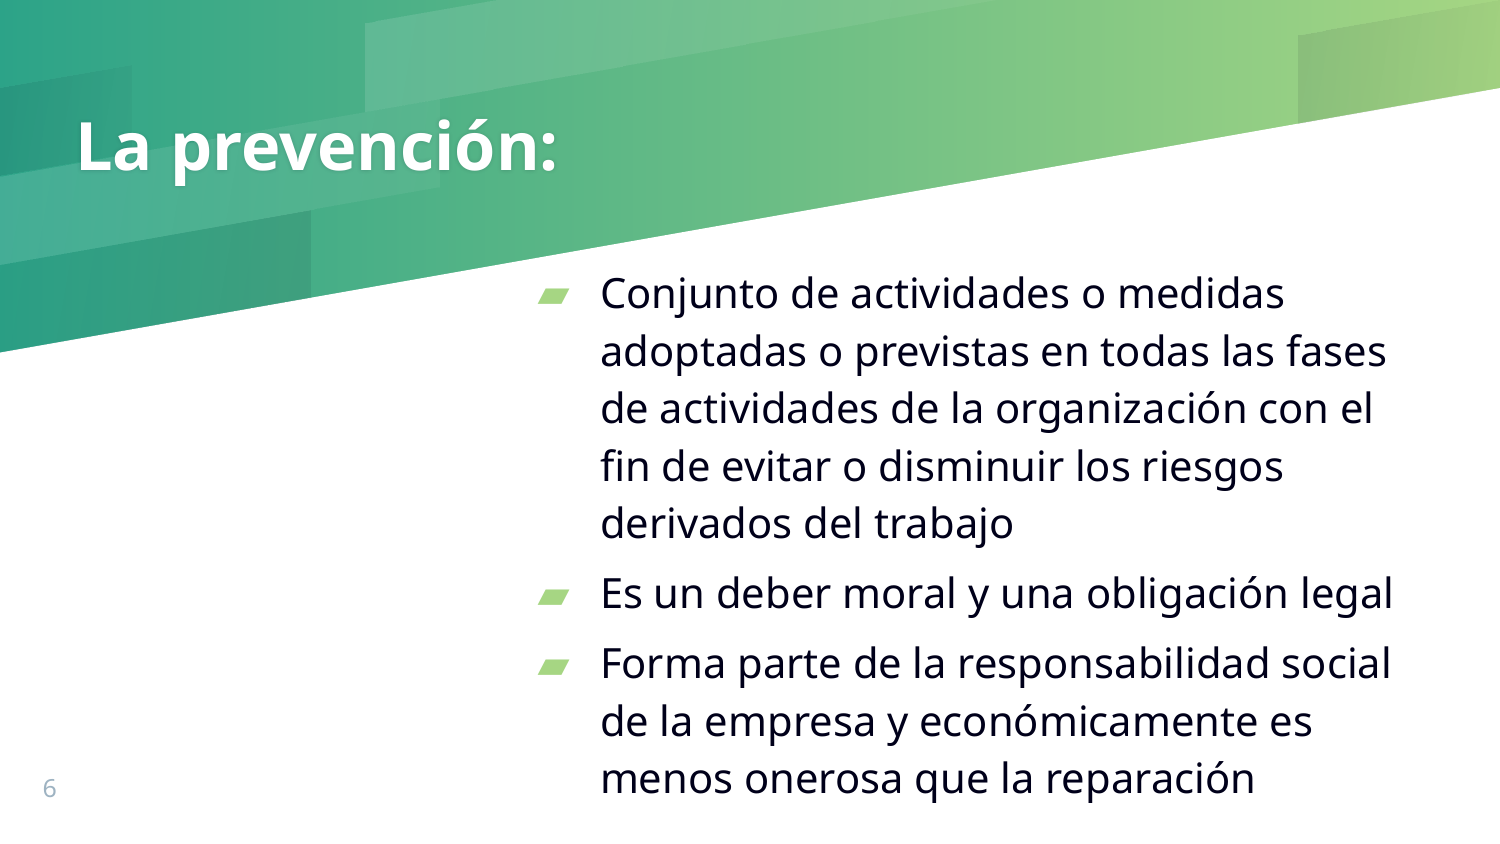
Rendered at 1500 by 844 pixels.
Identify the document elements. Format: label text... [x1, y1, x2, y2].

list Conjunto de actividades o medidas adoptadas o previstas en todas las fases de actividades de la organización con el fin de evitar o disminuir los riesgos derivados del trabajo Es un deber moral y una obligación legal Forma parte de la responsabilidad social de la empresa y económicamente es menos onerosa que la reparación [525, 259, 1425, 713]
title La prevención: [75, 0, 975, 298]
slide_number 6 [42, 766, 122, 807]
